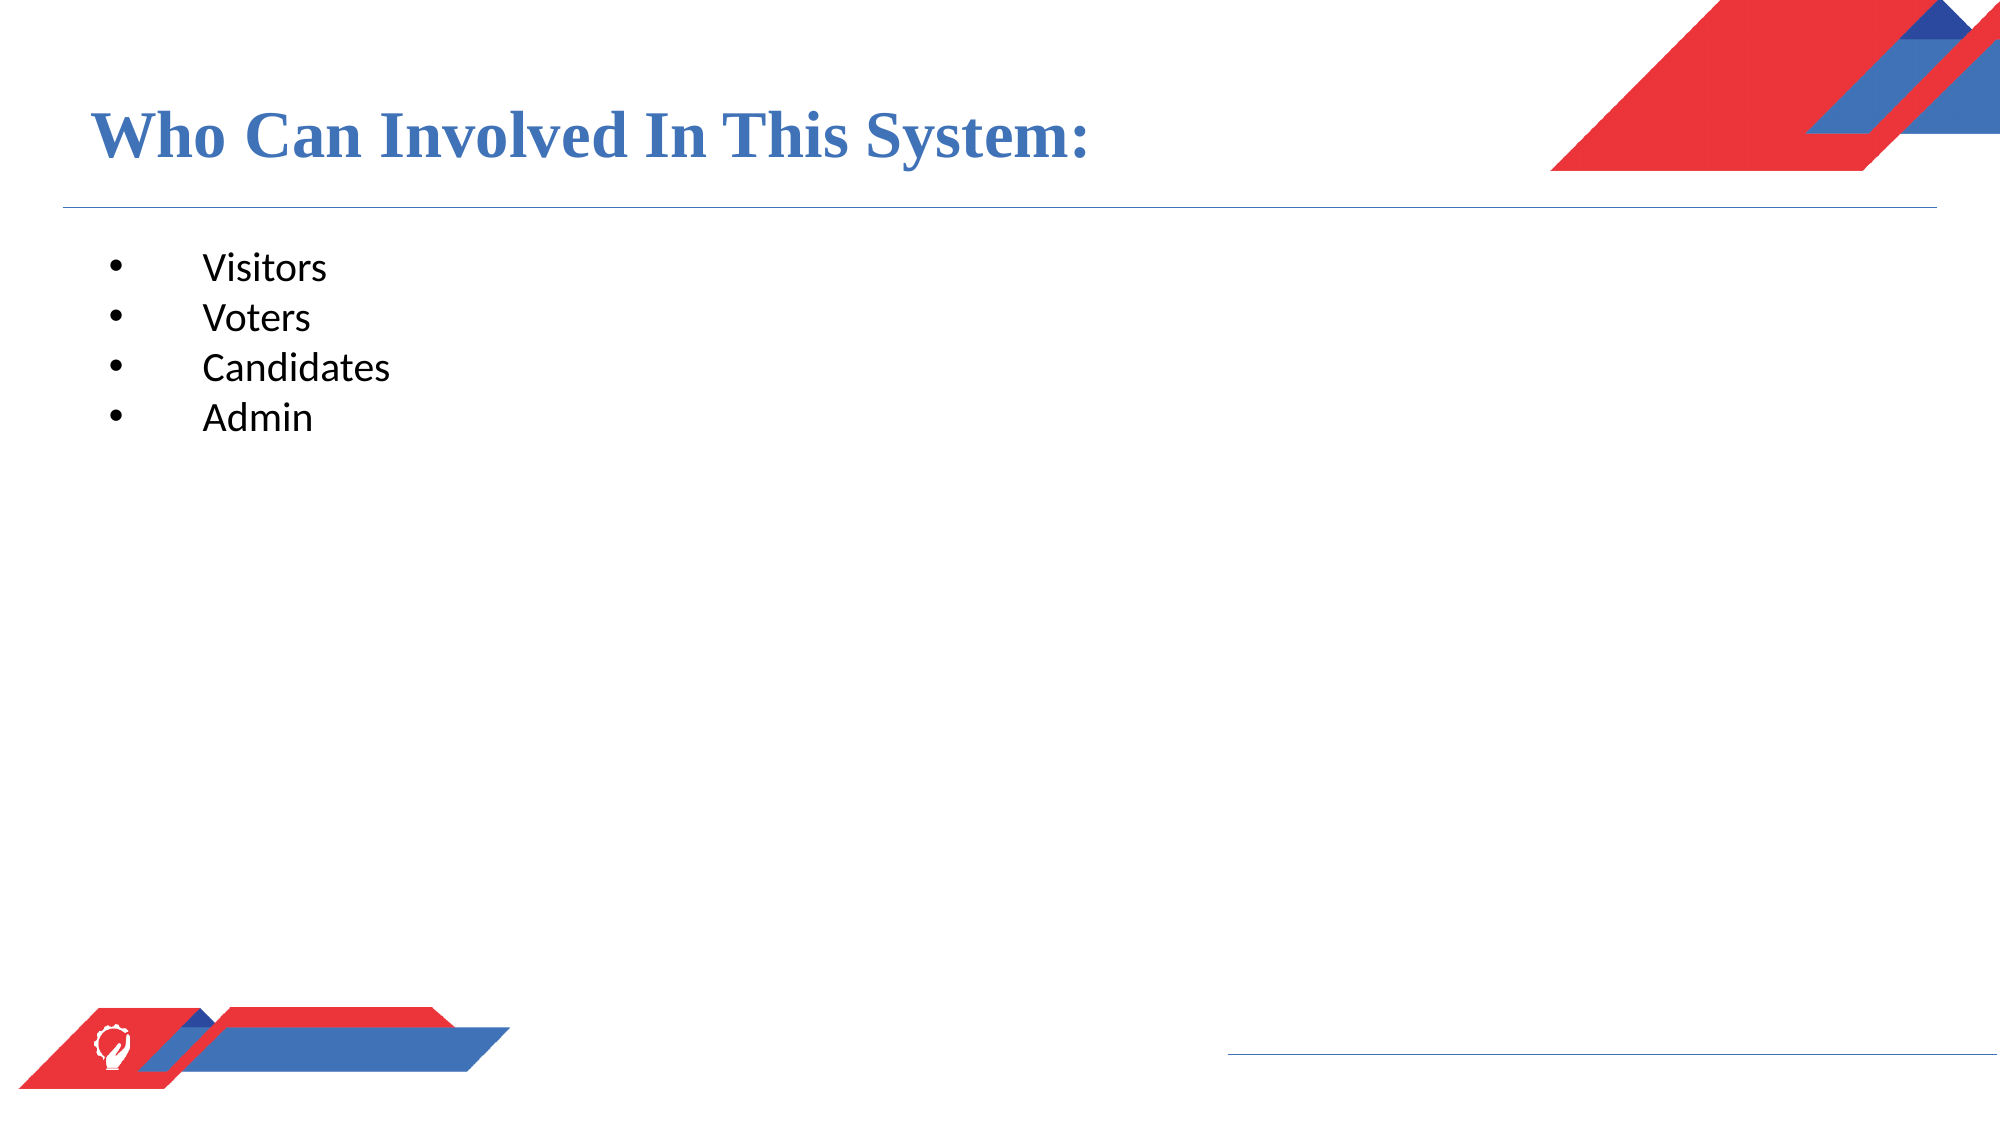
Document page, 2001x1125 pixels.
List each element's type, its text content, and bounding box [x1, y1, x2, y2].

text_box Visitors Voters Candidates Admin [94, 232, 1844, 448]
text_box Who Can Involved In This System: [75, 83, 1540, 179]
picture [18, 1007, 510, 1089]
picture [1549, 0, 2000, 171]
